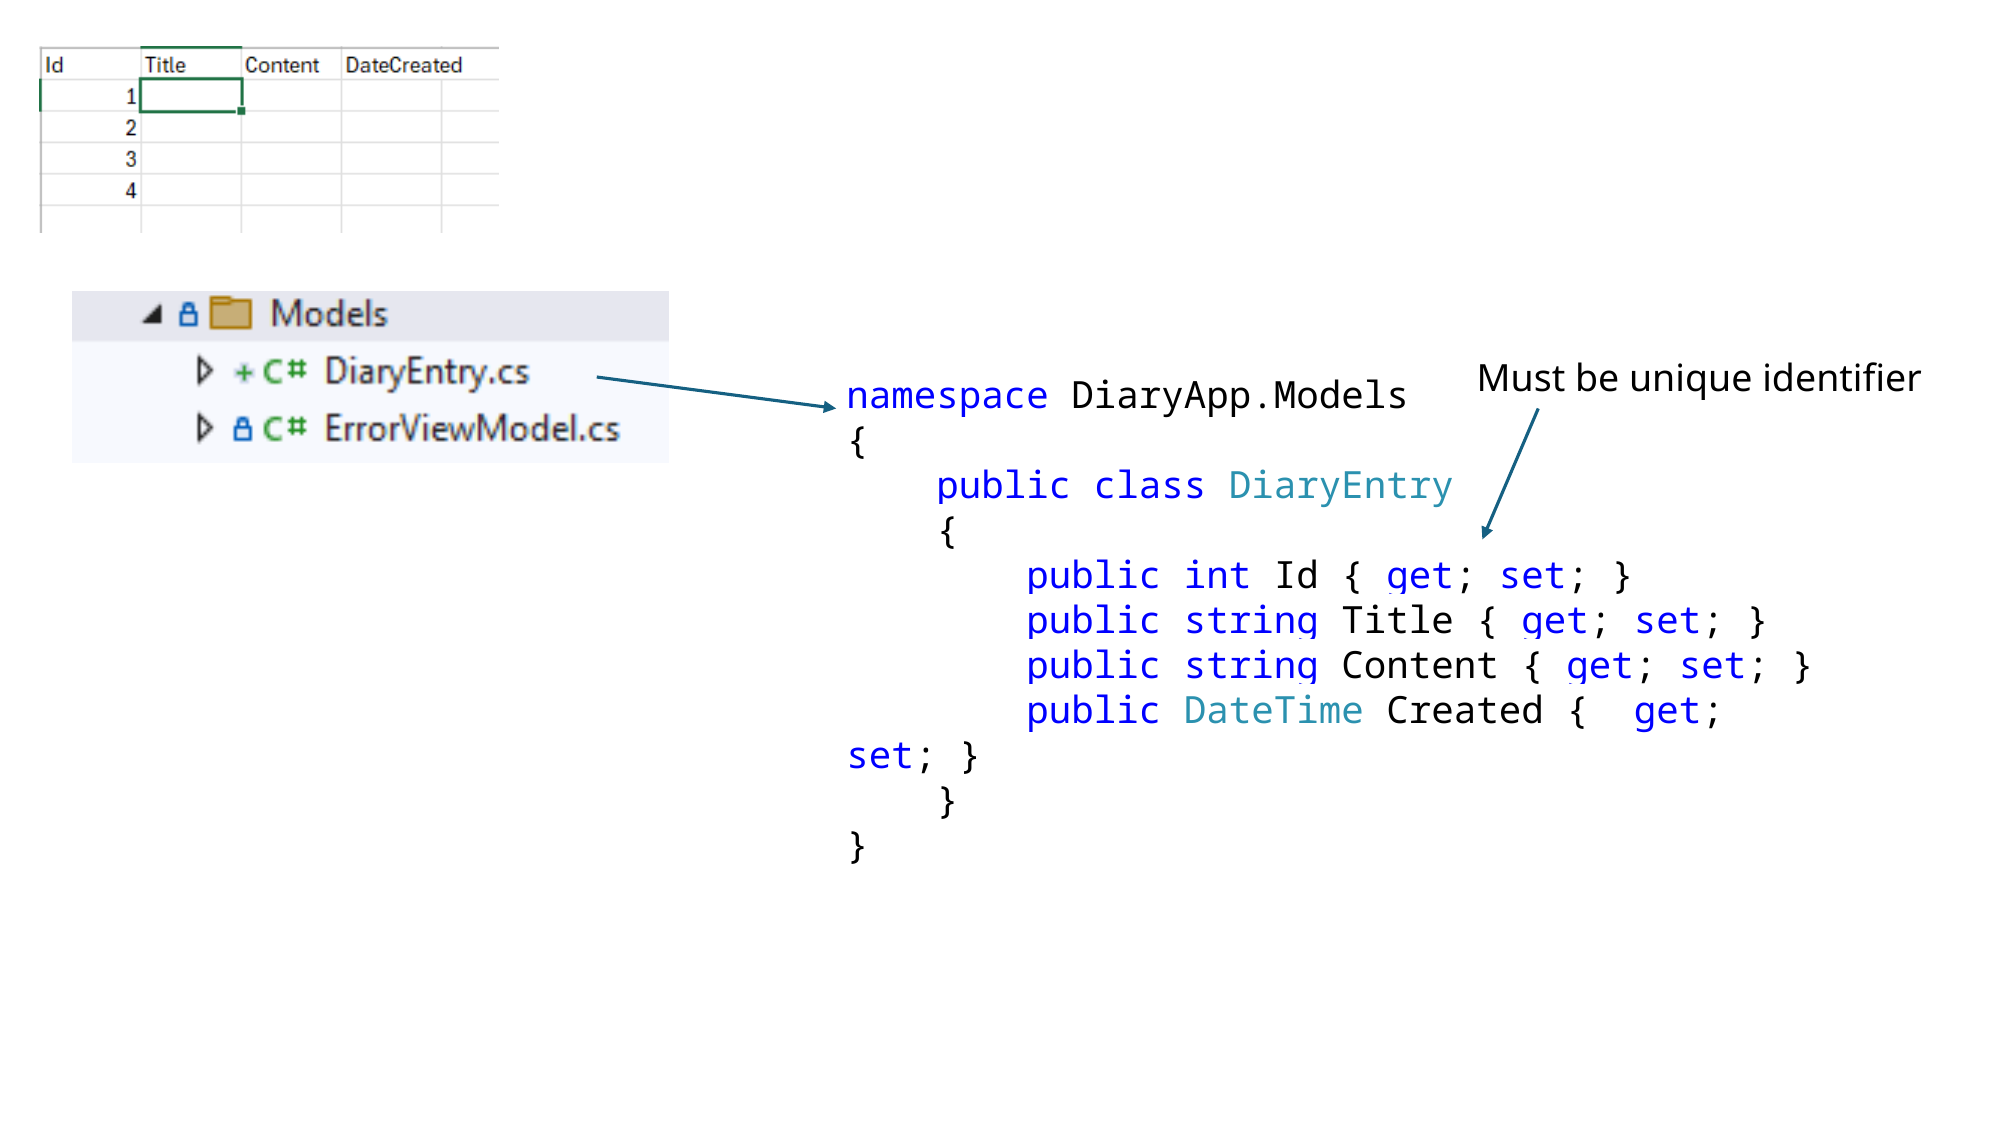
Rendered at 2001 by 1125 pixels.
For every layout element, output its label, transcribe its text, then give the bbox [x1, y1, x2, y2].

text_box namespace DiaryApp.Models { public class DiaryEntry { public int Id { get; set; } public string Title { get; set; } public string Content { get; set; } public DateTime Created { get; set; } } } [831, 364, 1832, 874]
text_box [1481, 407, 1539, 540]
text_box Must be unique identifier [1461, 346, 1938, 407]
picture [38, 46, 500, 234]
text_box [596, 376, 837, 409]
picture [72, 290, 669, 464]
